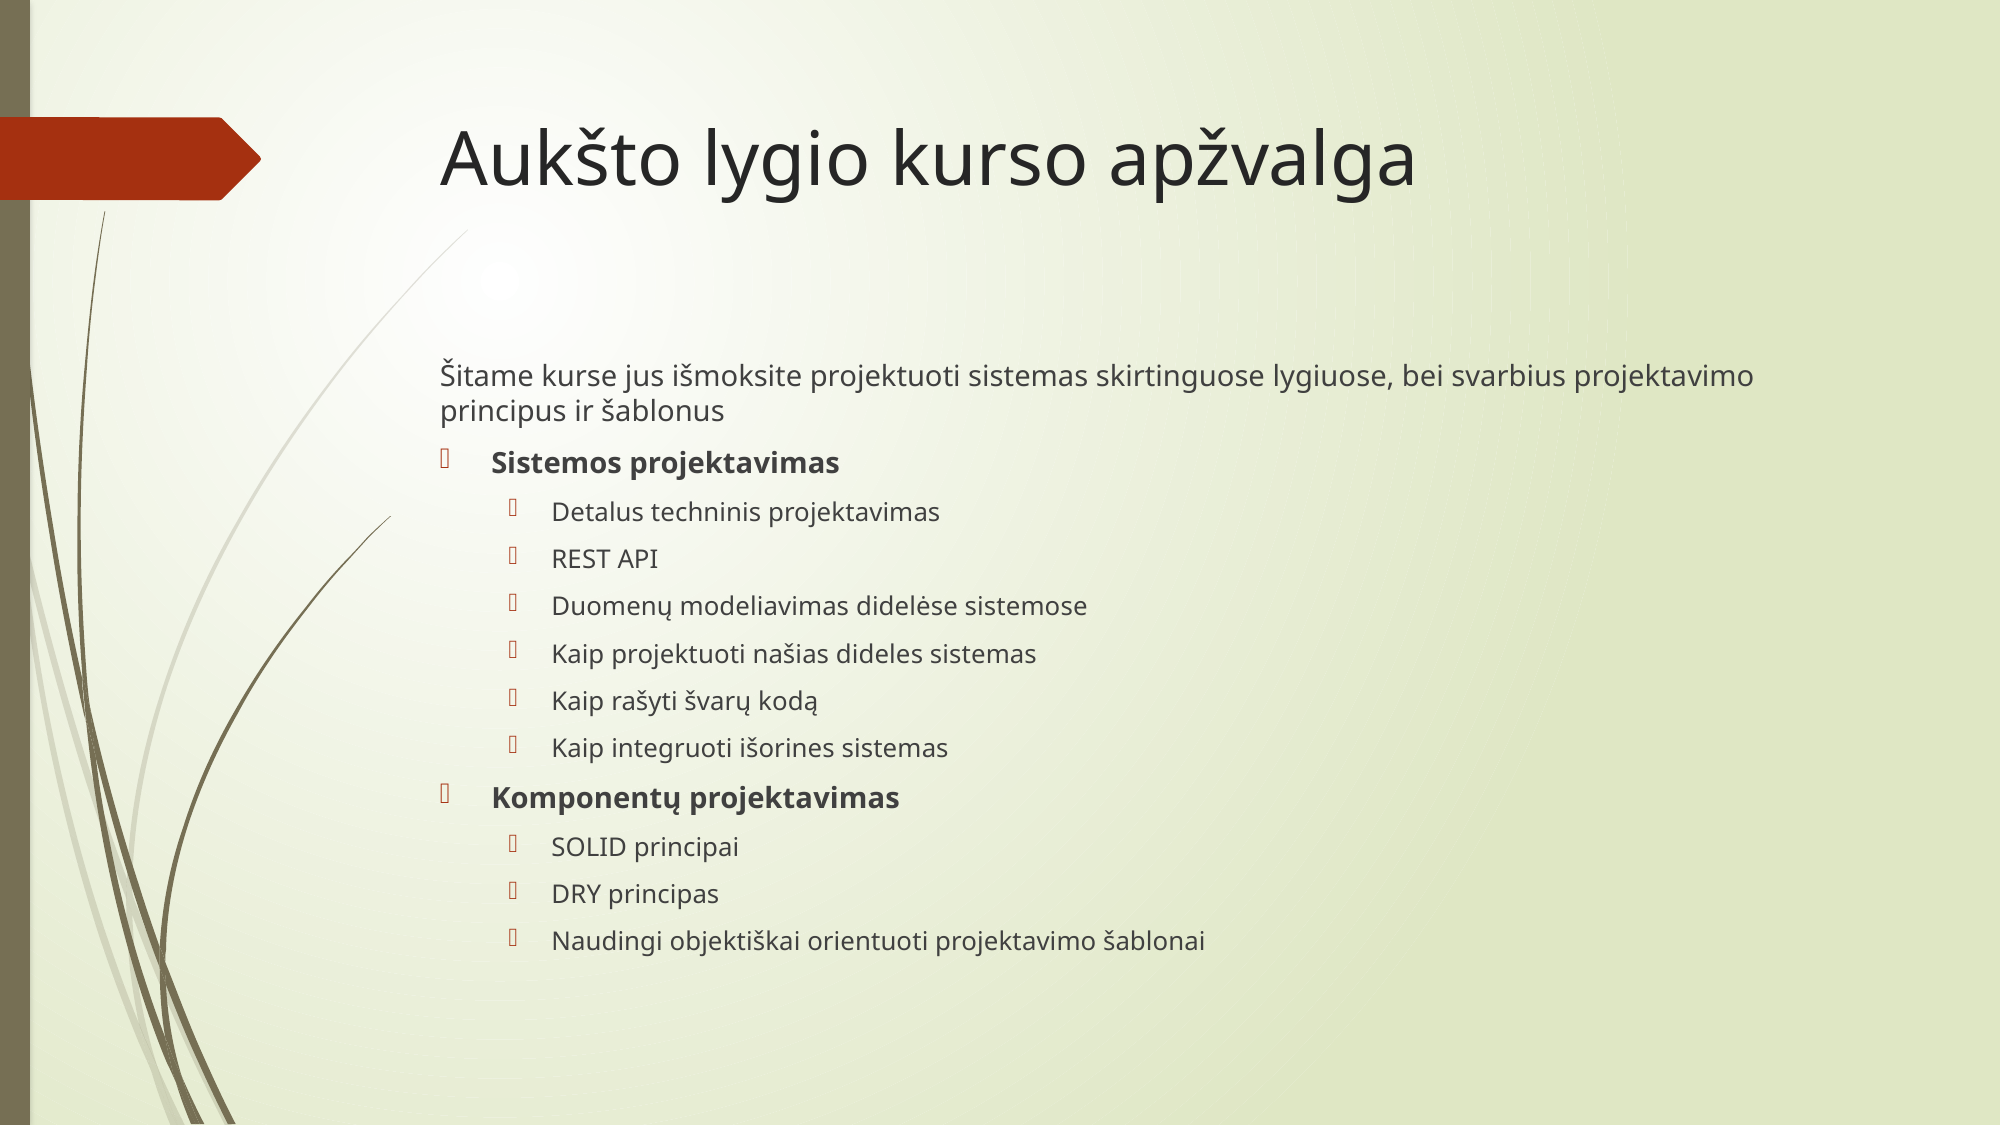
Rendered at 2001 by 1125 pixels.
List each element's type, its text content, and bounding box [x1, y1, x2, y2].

title Aukšto lygio kurso apžvalga [425, 102, 1888, 313]
list Šitame kurse jus išmoksite projektuoti sistemas skirtinguose lygiuose, bei svarbius projektavimo principus ir šablonus Sistemos projektavimas Detalus techninis projektavimas REST API Duomenų modeliavimas didelėse sistemose Kaip projektuoti našias dideles sistemas Kaip rašyti švarų kodą Kaip integruoti išorines sistemas Komponentų projektavimas SOLID principai DRY principas Naudingi objektiškai orientuoti projektavimo šablonai [424, 350, 1888, 970]
